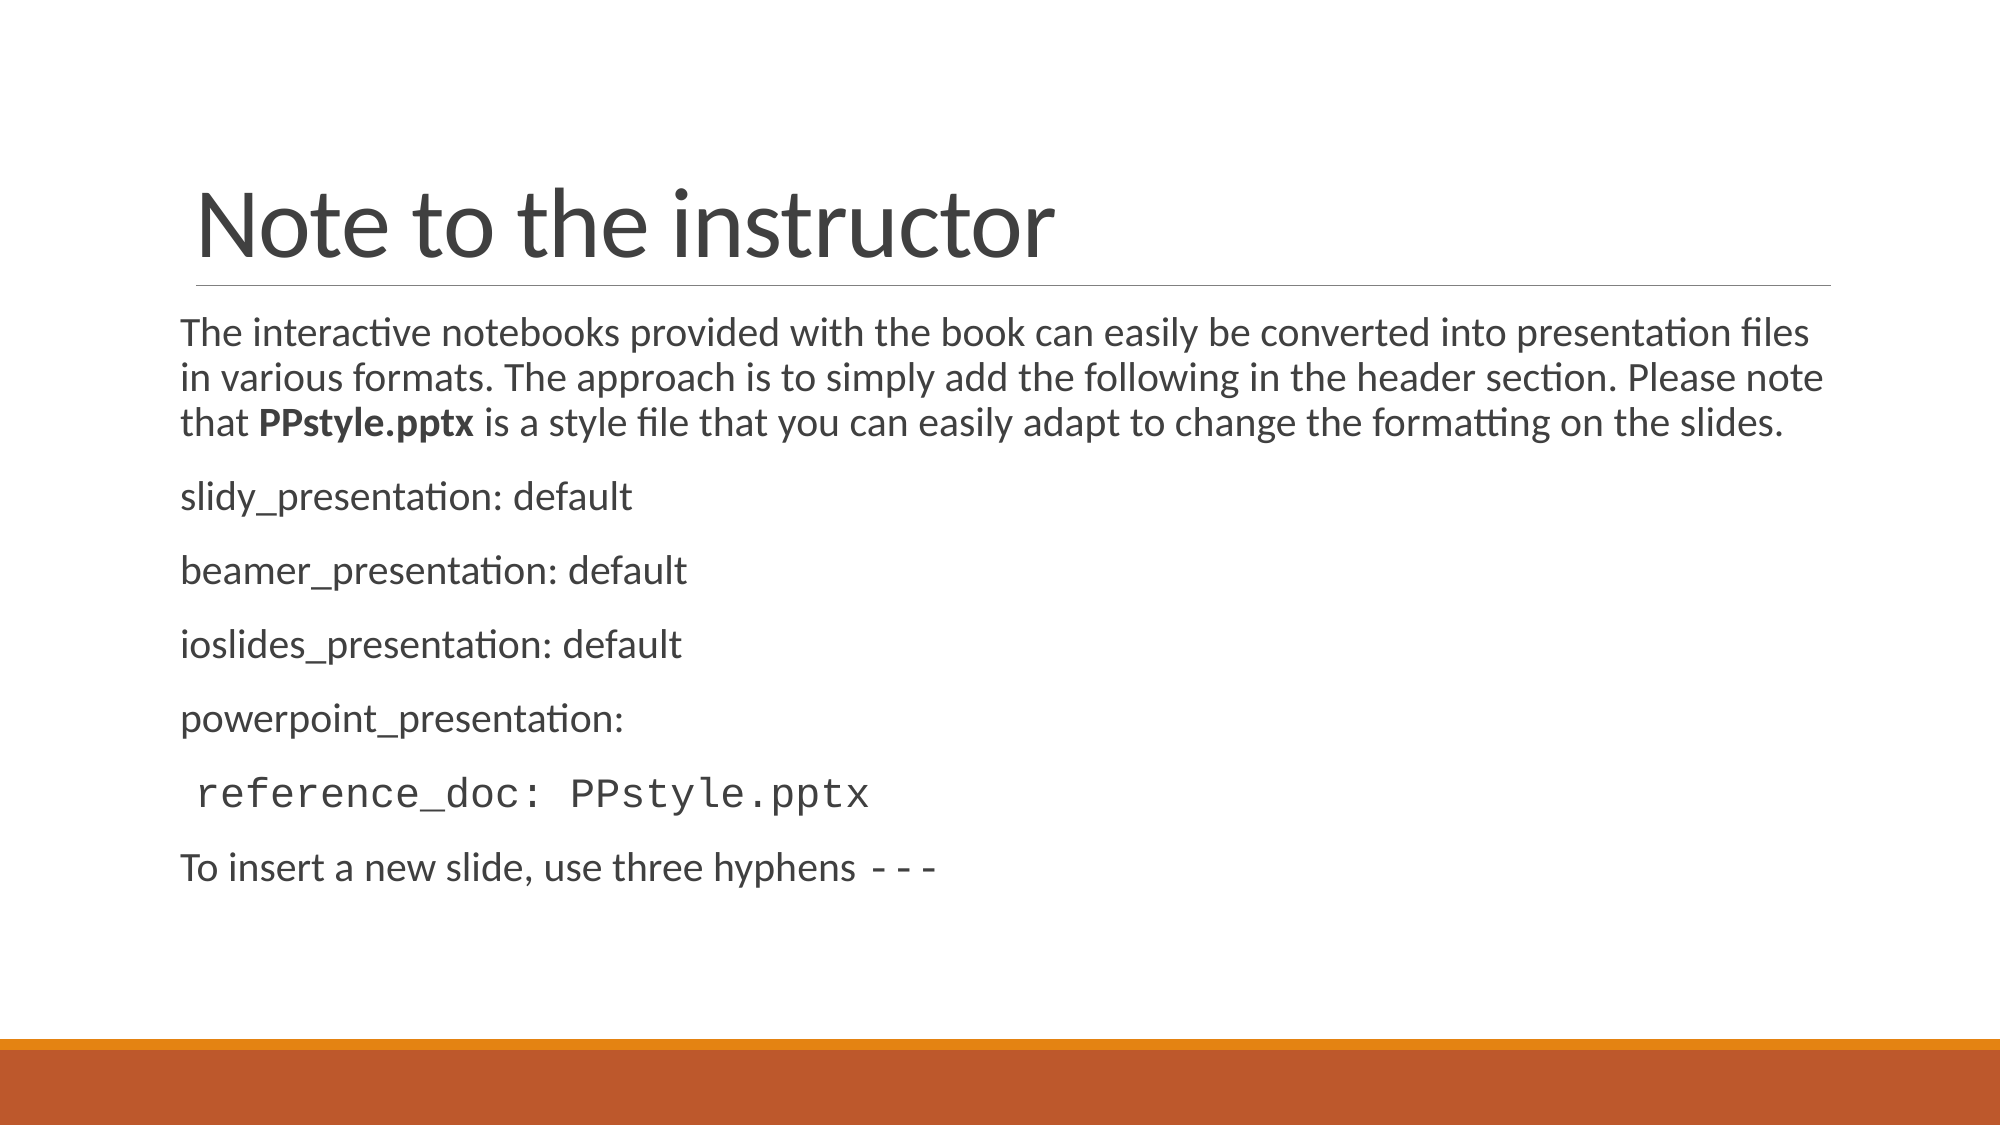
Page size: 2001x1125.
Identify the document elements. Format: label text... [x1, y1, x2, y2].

title Note to the instructor [180, 47, 1830, 285]
list The interactive notebooks provided with the book can easily be converted into presentation files in various formats. The approach is to simply add the following in the header section. Please note that PPstyle.pptx is a style file that you can easily adapt to change the formatting on the slides. slidy_presentation: default beamer_presentation: default ioslides_presentation: default powerpoint_presentation: reference_doc: PPstyle.pptx To insert a new slide, use three hyphens --- [180, 302, 1830, 963]
